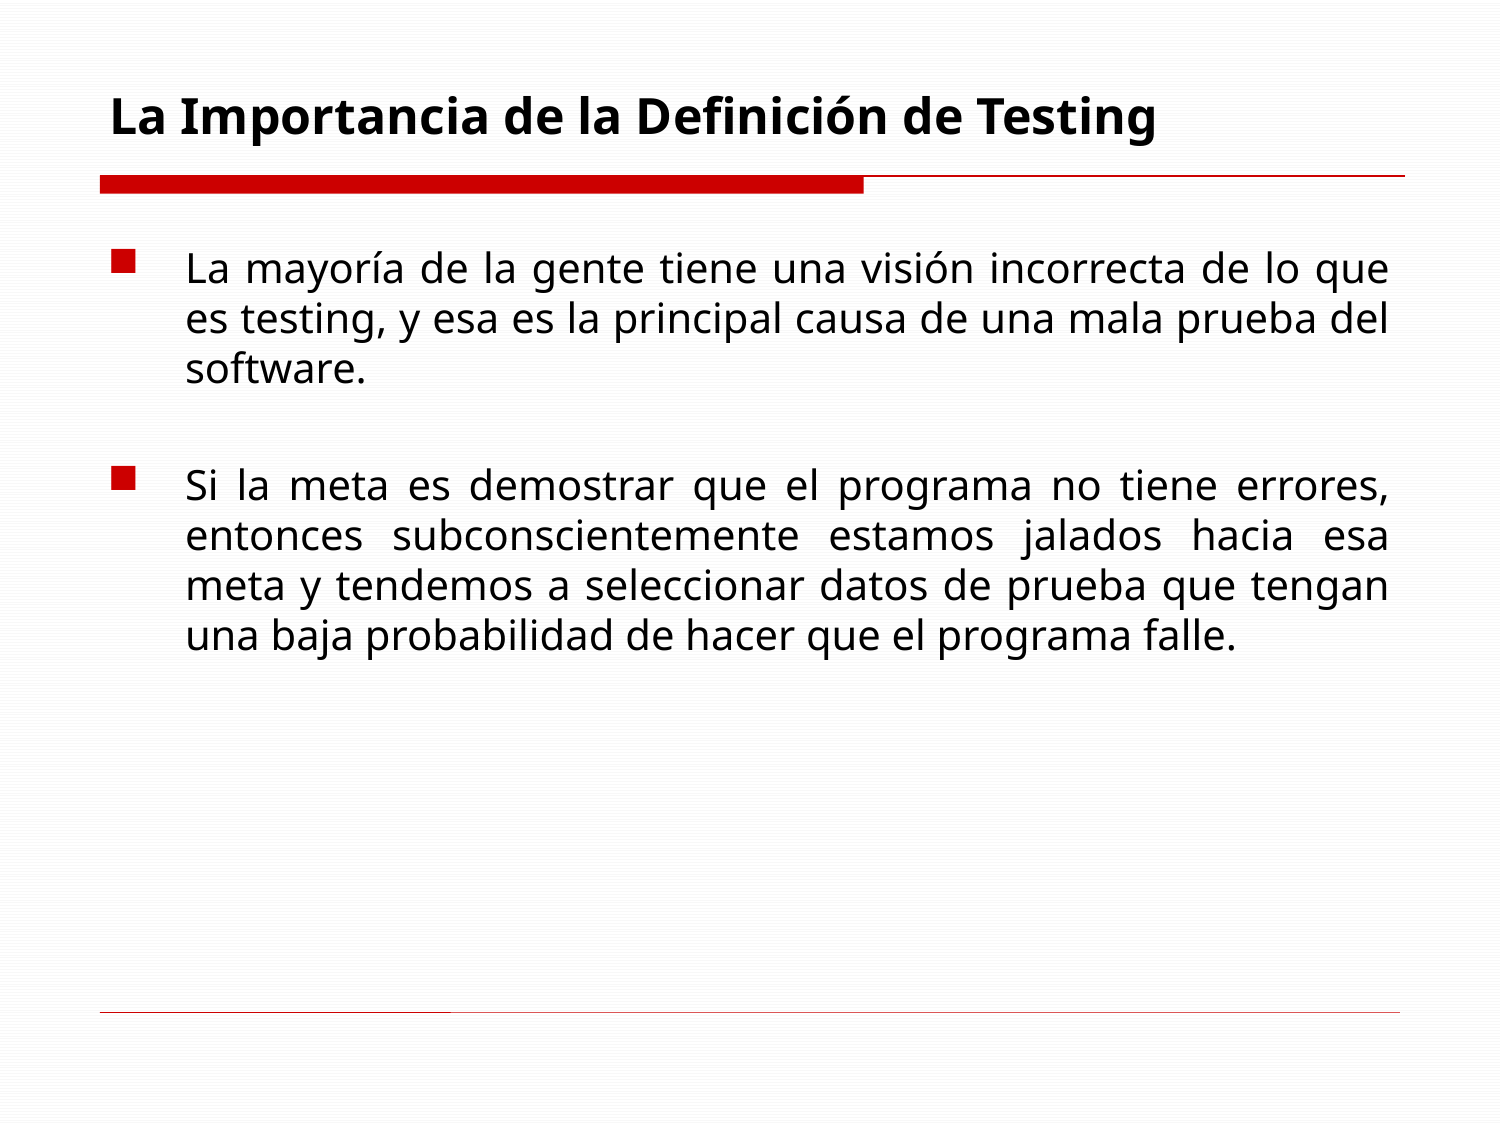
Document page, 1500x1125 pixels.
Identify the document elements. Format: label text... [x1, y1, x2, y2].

list La mayoría de la gente tiene una visión incorrecta de lo que es testing, y esa es la principal causa de una mala prueba del software. Si la meta es demostrar que el programa no tiene errores, entonces subconscientemente estamos jalados hacia esa meta y tendemos a seleccionar datos de prueba que tengan una baja probabilidad de hacer que el programa falle. [92, 234, 1406, 997]
title La Importancia de la Definición de Testing [93, 23, 1407, 153]
